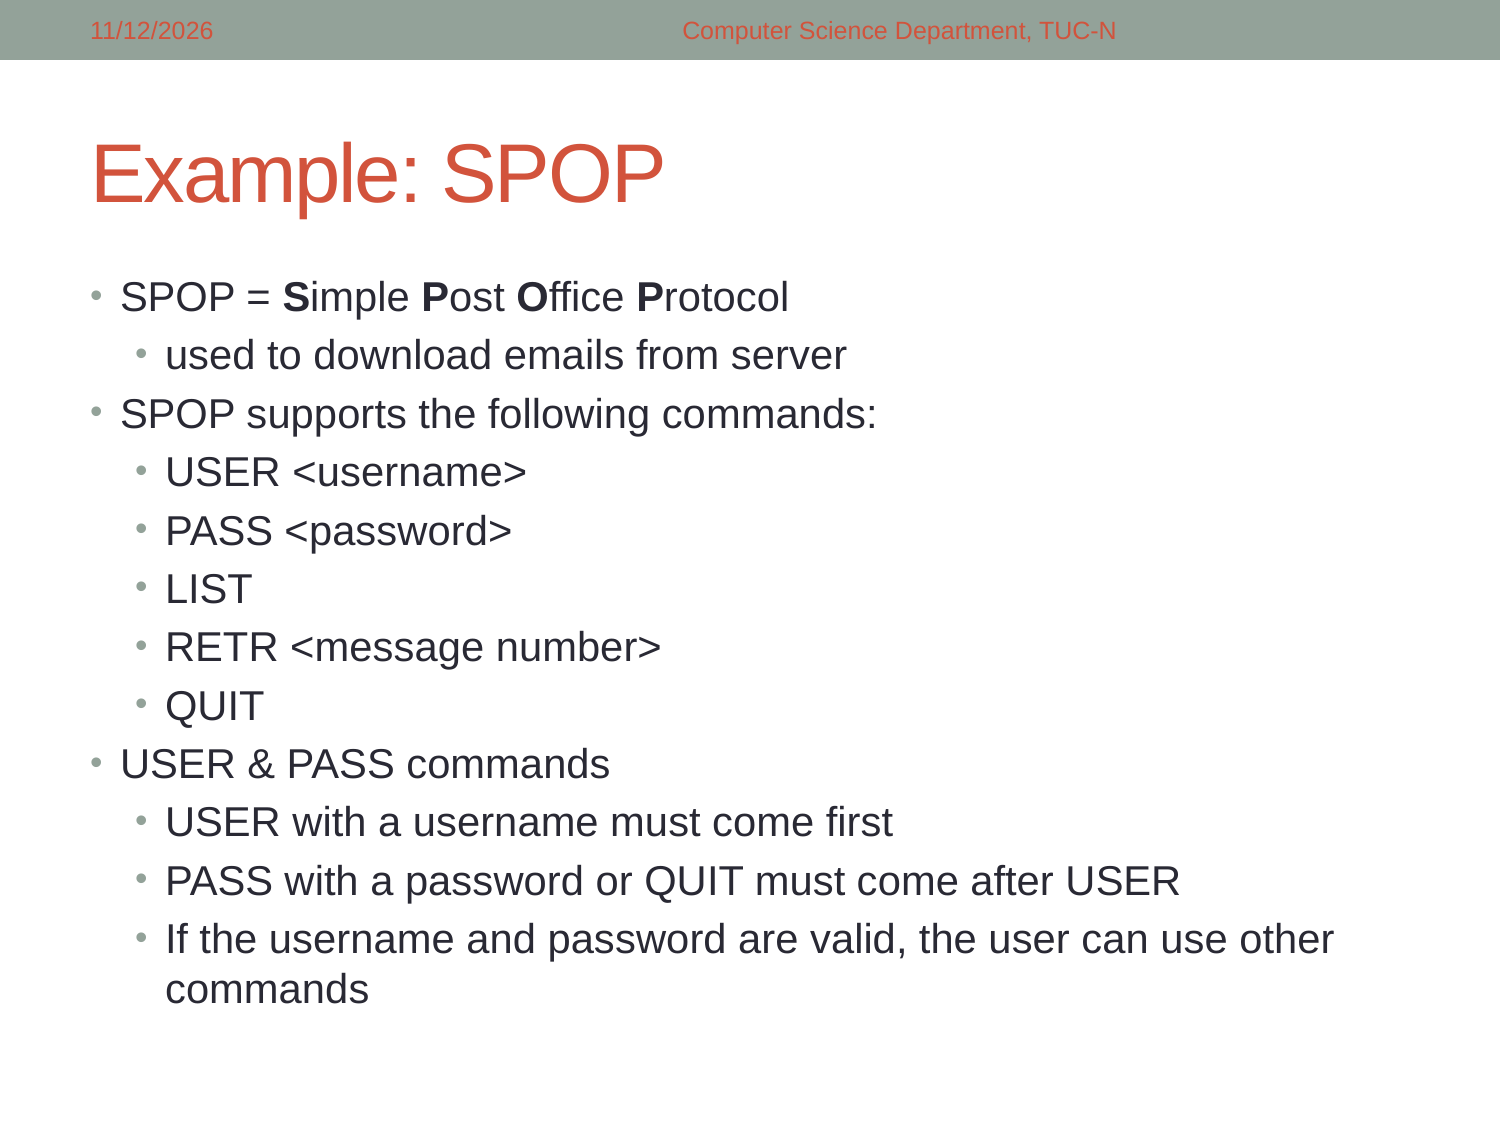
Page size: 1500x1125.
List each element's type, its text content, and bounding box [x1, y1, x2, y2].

title Example: SPOP [75, 87, 1425, 250]
footer Computer Science Department, TUC-N [562, 3, 1238, 57]
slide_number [75, 3, 550, 57]
list SPOP = Simple Post Office Protocol used to download emails from server SPOP supports the following commands: USER <username> PASS <password> LIST RETR <message number> QUIT USER & PASS commands USER with a username must come first PASS with a password or QUIT must come after USER If the username and password are valid, the user can use other commands [75, 262, 1425, 1063]
